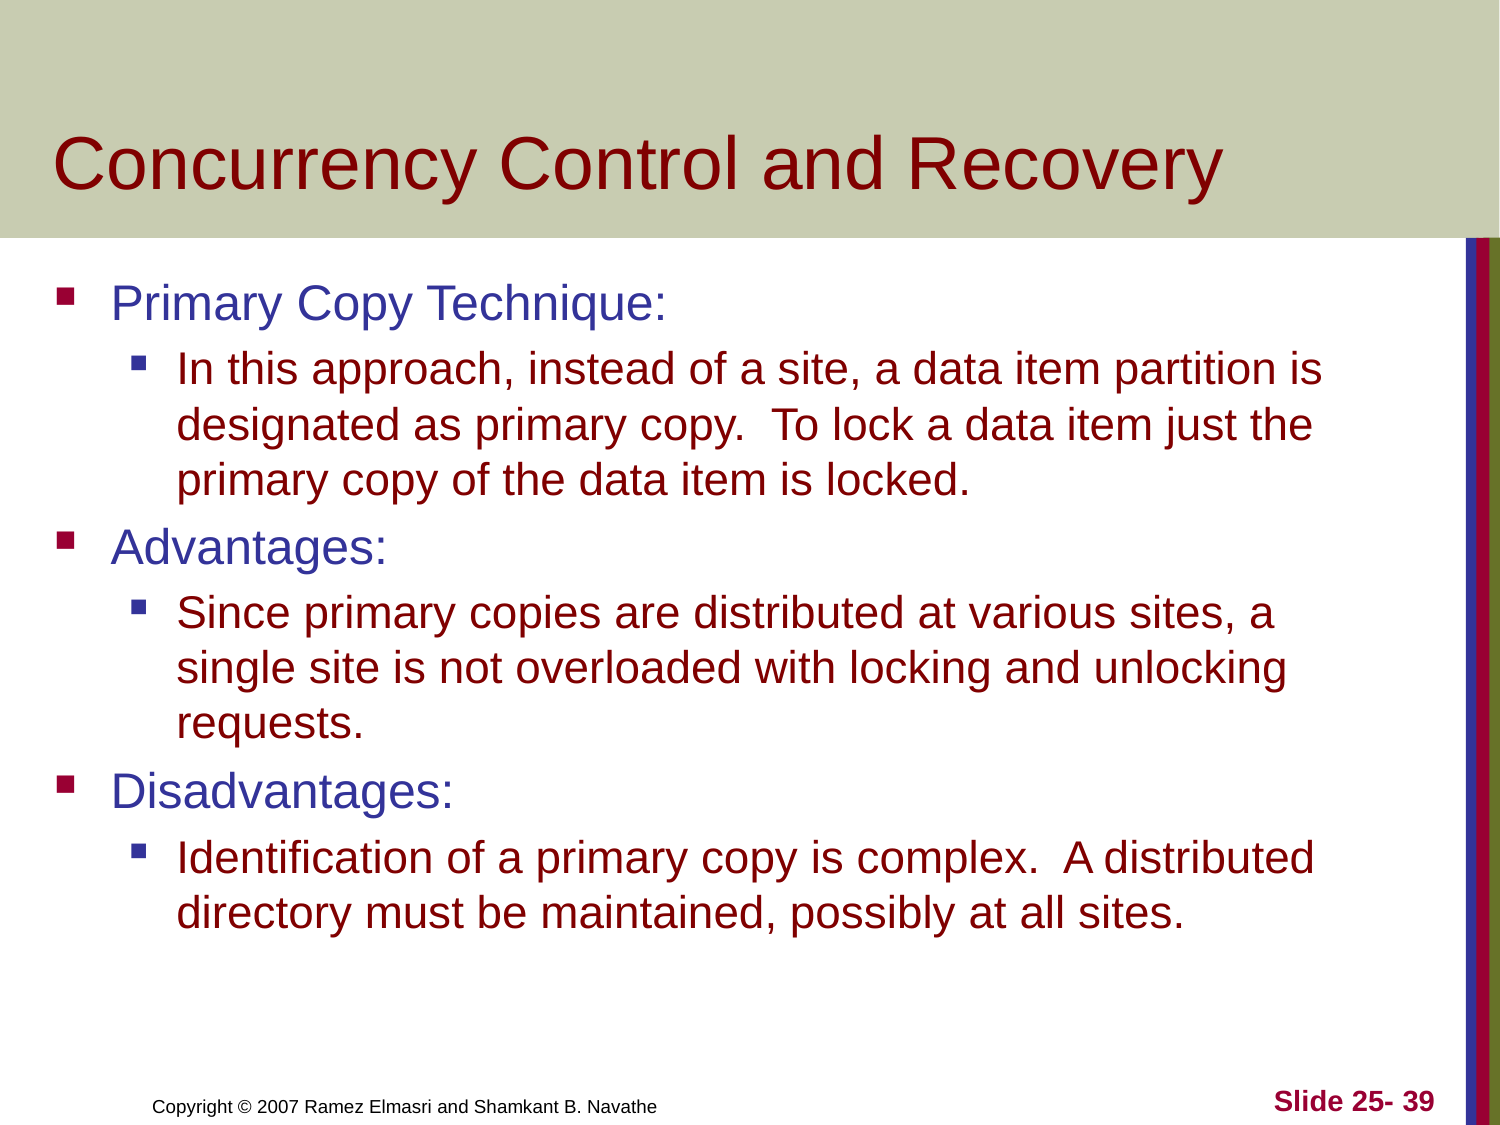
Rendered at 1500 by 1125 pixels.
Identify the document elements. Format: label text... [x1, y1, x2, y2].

slide_number Slide 25- 39 [1137, 1049, 1451, 1125]
list Primary Copy Technique: In this approach, instead of a site, a data item partition is designated as primary copy. To lock a data item just the primary copy of the data item is locked. Advantages: Since primary copies are distributed at various sites, a single site is not overloaded with locking and unlocking requests. Disadvantages: Identification of a primary copy is complex. A distributed directory must be maintained, possibly at all sites. [39, 262, 1401, 1013]
title Concurrency Control and Recovery [37, 49, 1317, 213]
